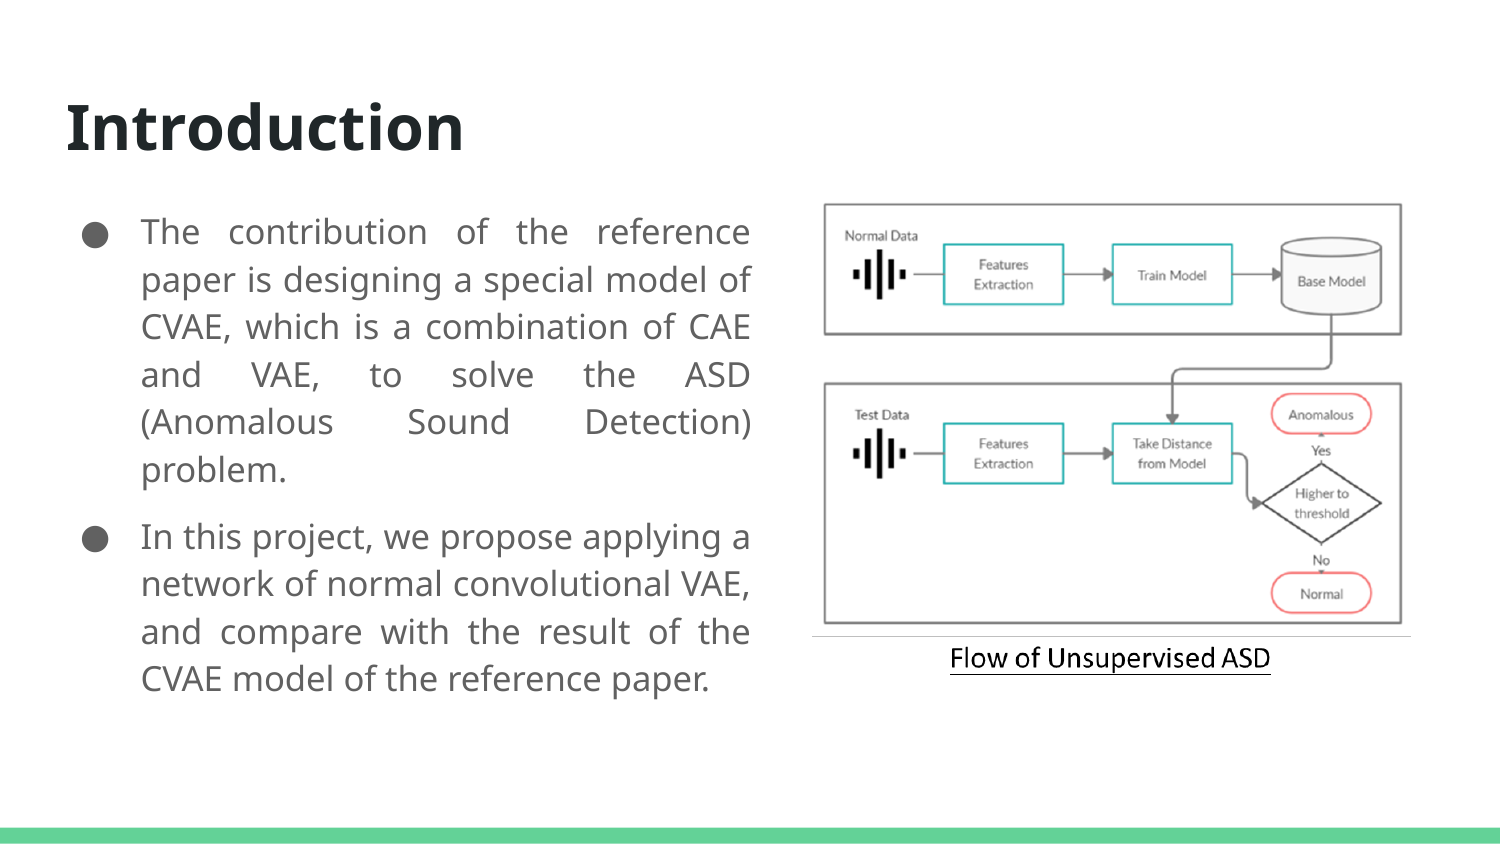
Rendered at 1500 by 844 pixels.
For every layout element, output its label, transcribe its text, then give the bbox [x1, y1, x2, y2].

title Introduction [51, 72, 1449, 167]
picture [812, 188, 1411, 694]
list The contribution of the reference paper is designing a special model of CVAE, which is a combination of CAE and VAE, to solve the ASD (Anomalous Sound Detection) problem. In this project, we propose applying a network of normal convolutional VAE, and compare with the result of the CVAE model of the reference paper. [51, 189, 767, 750]
